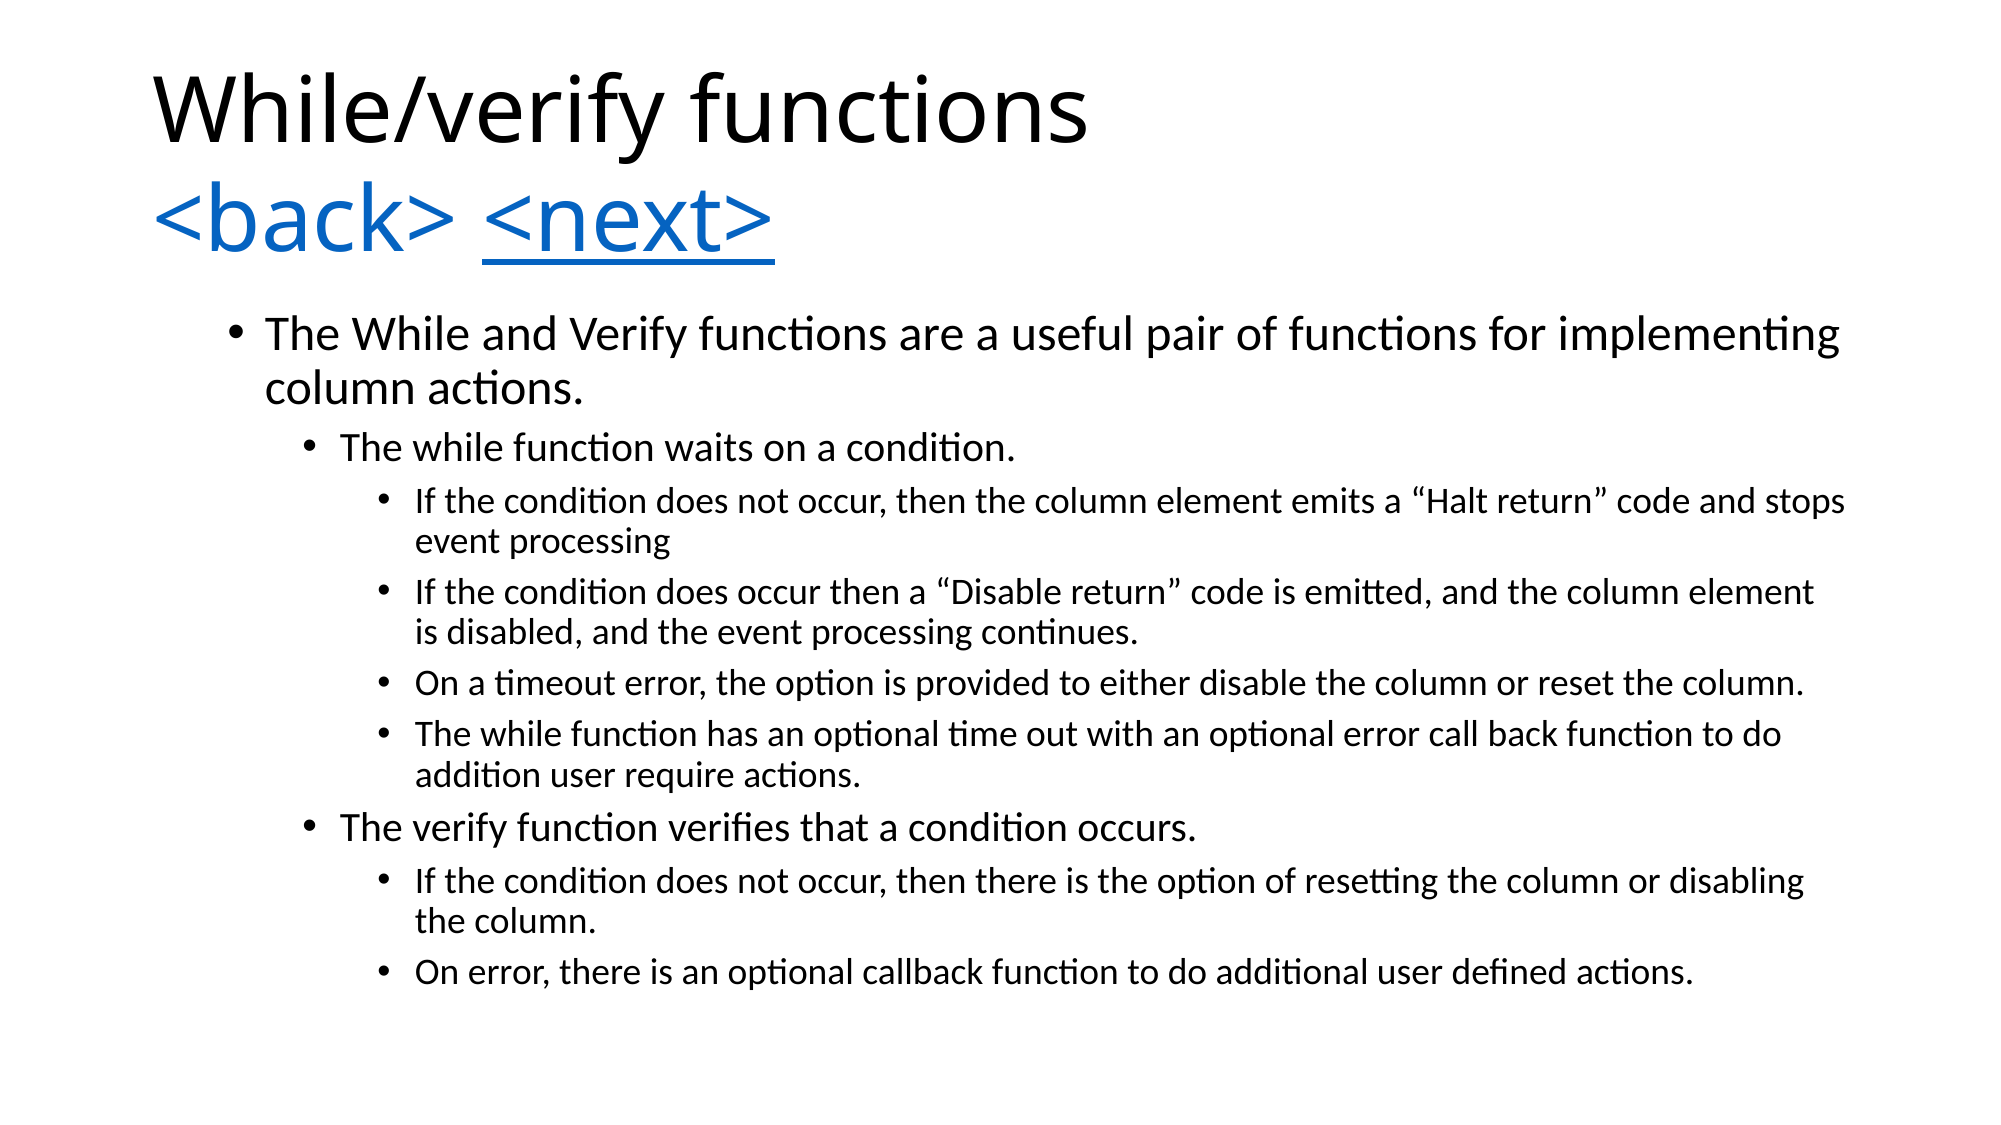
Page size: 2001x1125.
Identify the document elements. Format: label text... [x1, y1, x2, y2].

title While/verify functions <back> <next> [137, 59, 1863, 278]
list The While and Verify functions are a useful pair of functions for implementing column actions. The while function waits on a condition. If the condition does not occur, then the column element emits a “Halt return” code and stops event processing If the condition does occur then a “Disable return” code is emitted, and the column element is disabled, and the event processing continues. On a timeout error, the option is provided to either disable the column or reset the column. The while function has an optional time out with an optional error call back function to do addition user require actions. The verify function verifies that a condition occurs. If the condition does not occur, then there is the option of resetting the column or disabling the column. On error, there is an optional callback function to do additional user defined actions. [137, 299, 1863, 1014]
